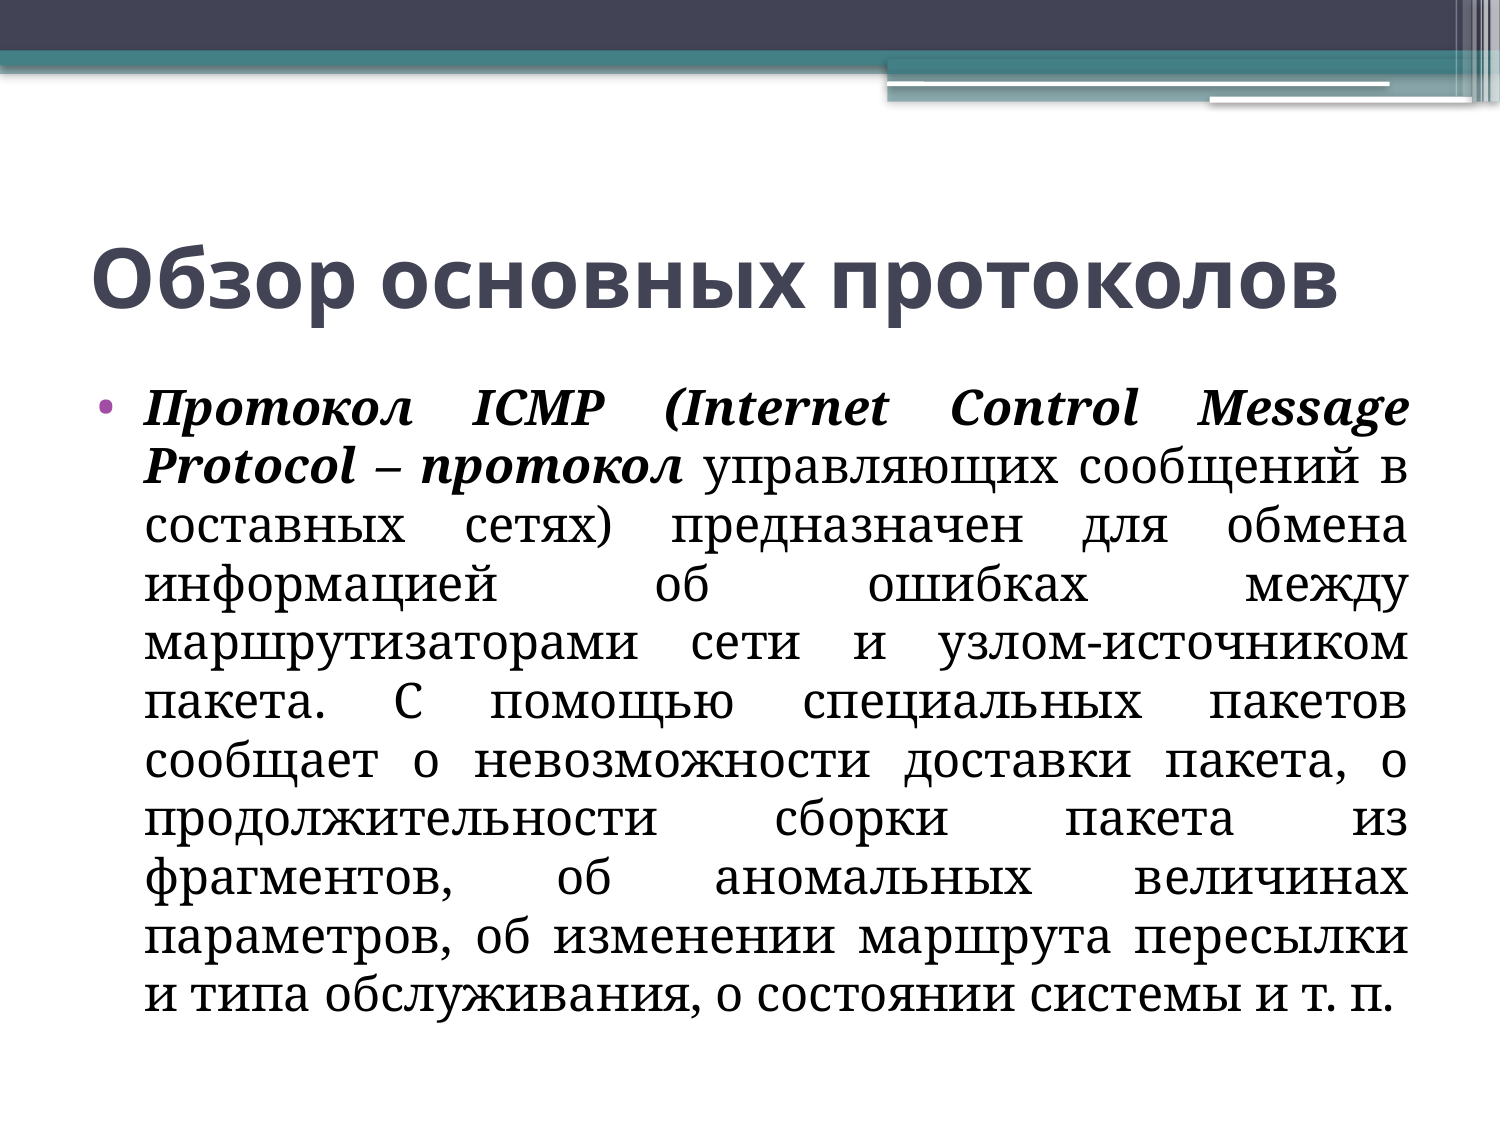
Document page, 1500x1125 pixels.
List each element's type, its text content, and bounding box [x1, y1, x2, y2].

title Обзор основных протоколов [75, 187, 1425, 363]
list Протокол ICMP (Internet Control Message Protocol – протокол управляющих сообщений в составных сетях) предназначен для обмена информацией об ошибках между маршрутизаторами сети и узлом-источником пакета. С помощью специальных пакетов сообщает о невозможности доставки пакета, о продолжительности сборки пакета из фрагментов, об аномальных величинах параметров, об изменении маршрута пересылки и типа обслуживания, о состоянии системы и т. п. [75, 368, 1425, 1079]
